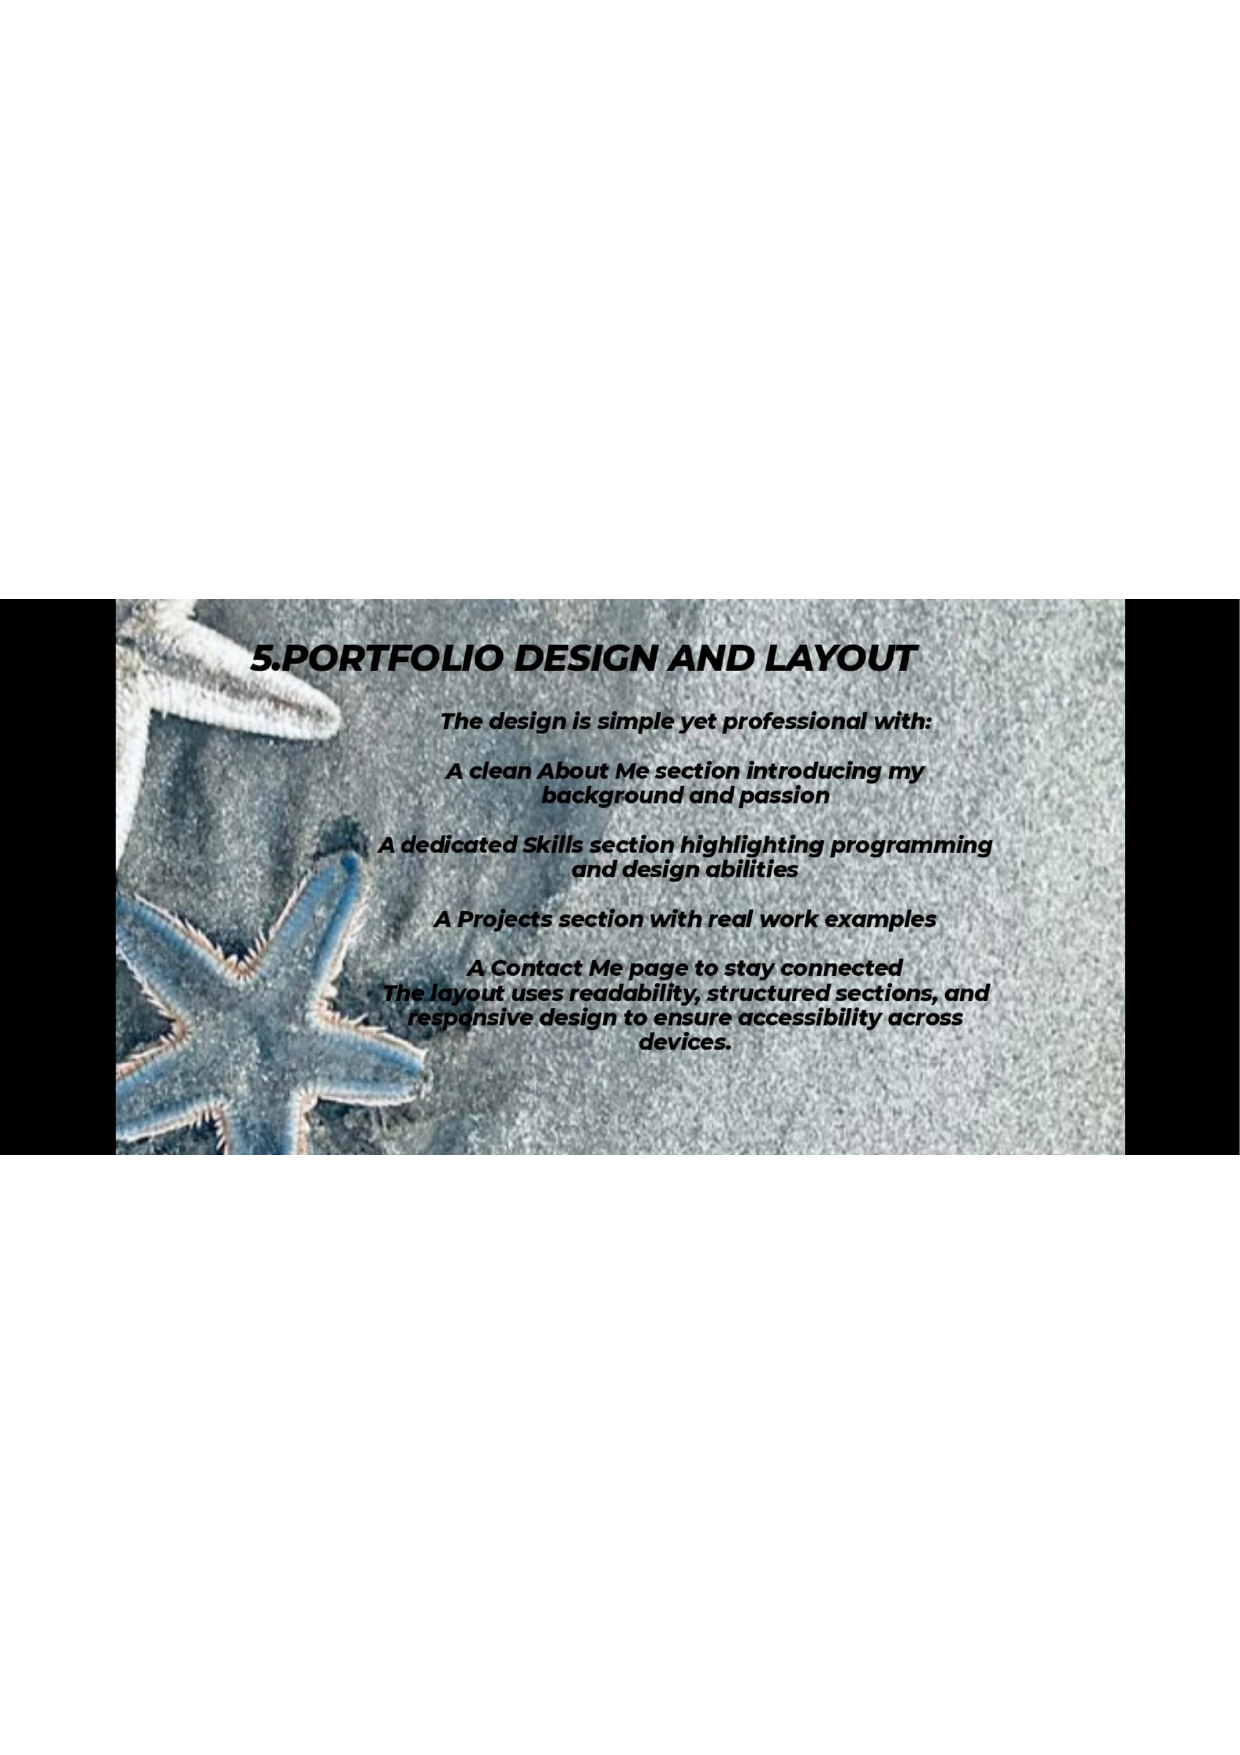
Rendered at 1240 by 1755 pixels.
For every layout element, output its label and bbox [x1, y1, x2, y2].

picture [0, 598, 1240, 1156]
